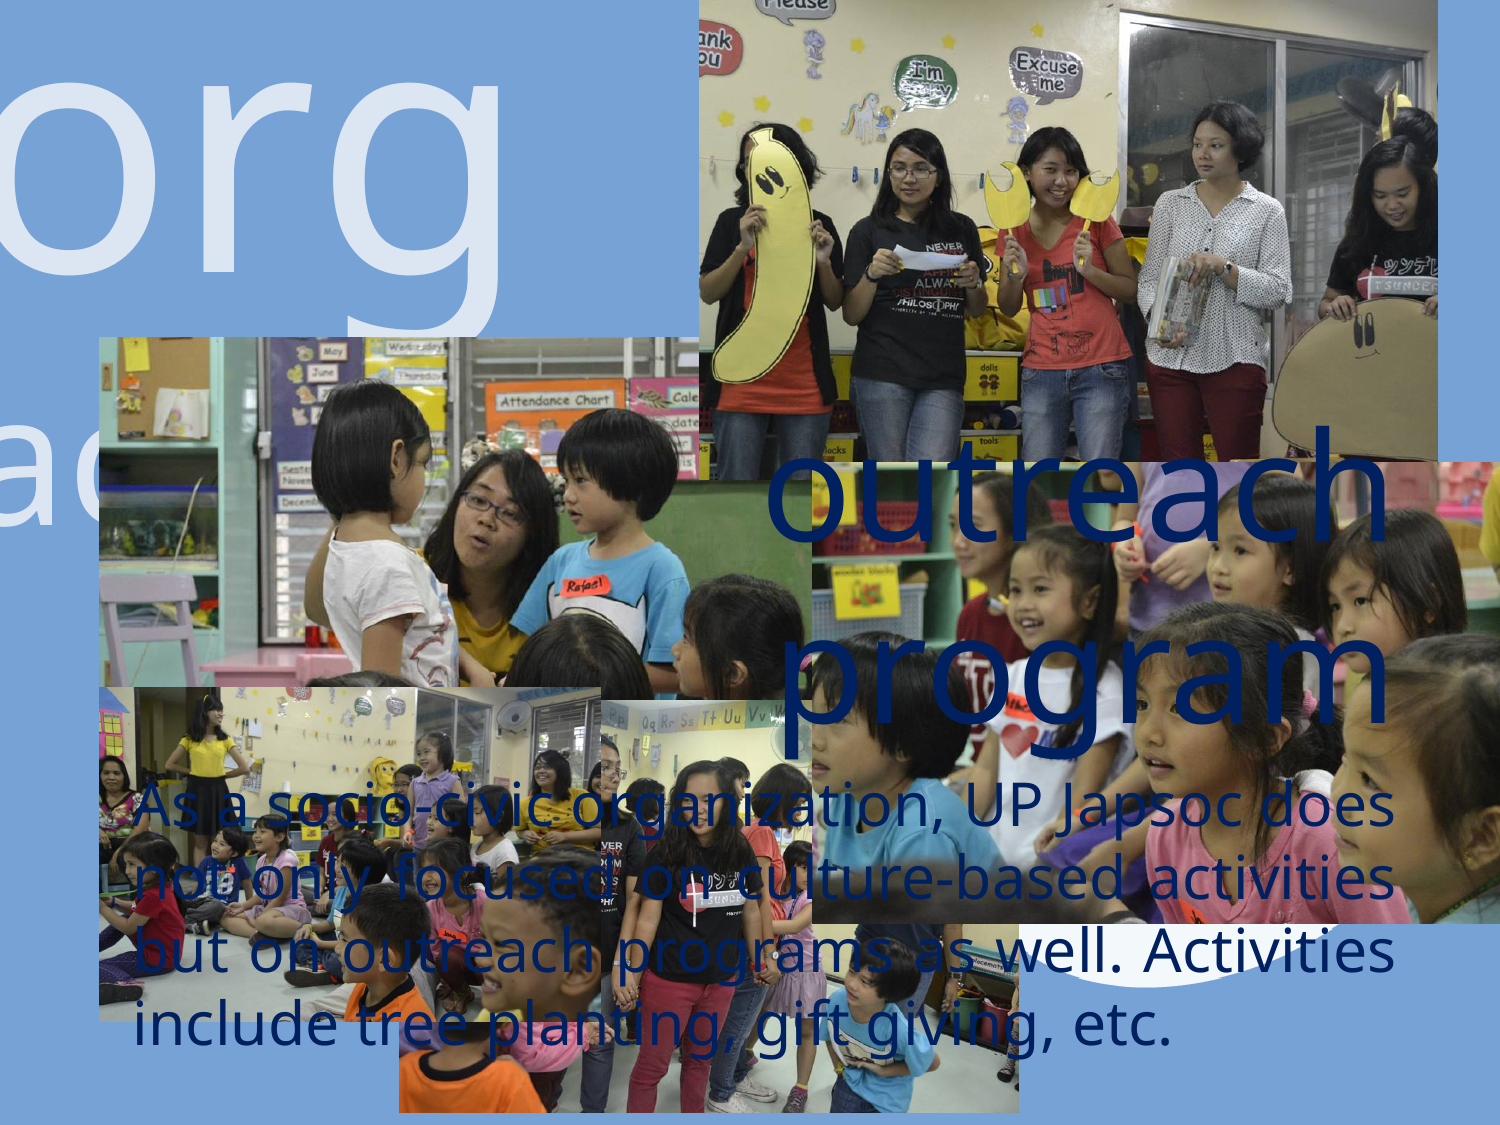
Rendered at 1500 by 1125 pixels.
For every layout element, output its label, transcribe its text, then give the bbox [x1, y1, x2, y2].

picture [0, 0, 1500, 1125]
text_box org activities [0, 0, 694, 338]
text_box outreach program As a socio-civic organization, UP Japsoc does not only focused on culture-based activities but on outreach programs as well. Activities include tree planting, gift giving, etc. [62, 382, 1413, 1125]
